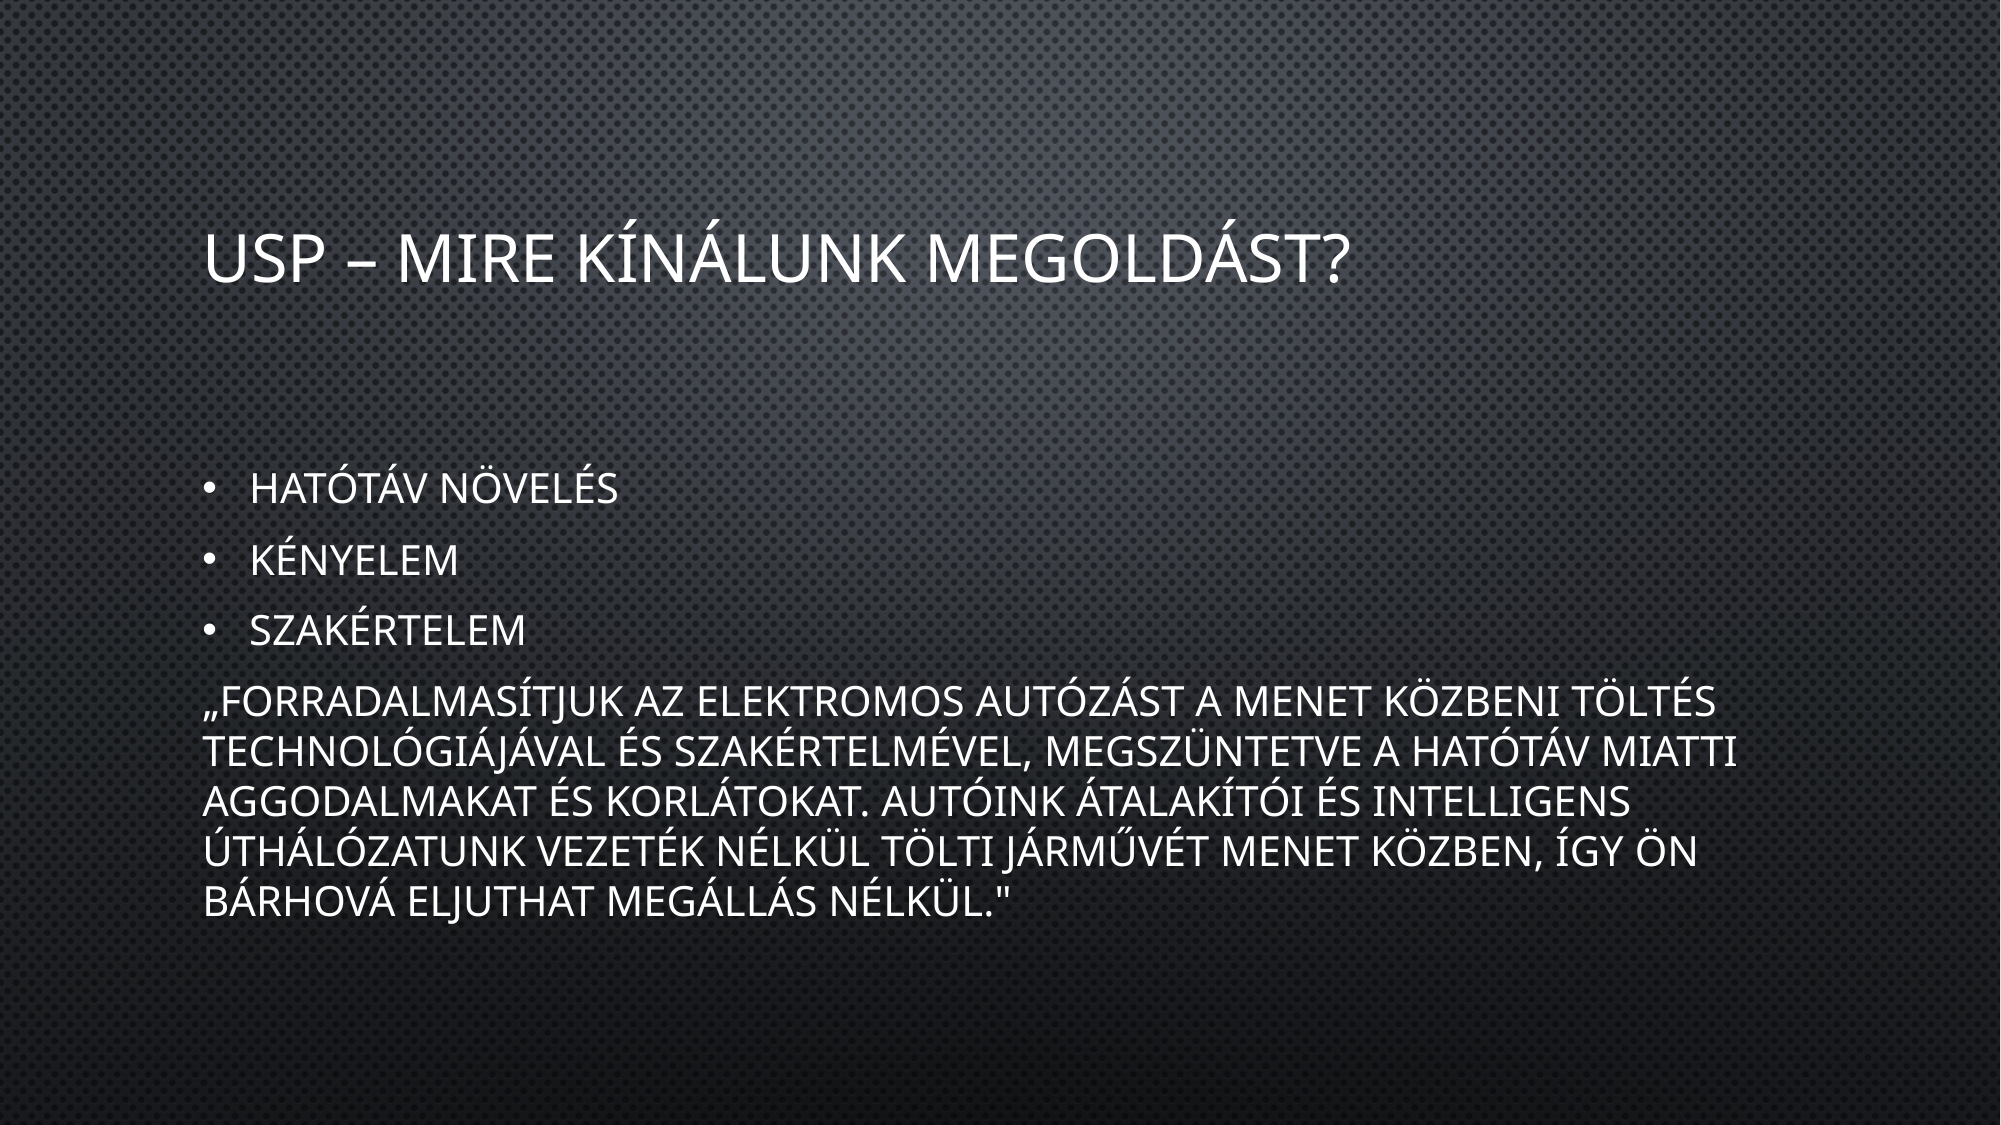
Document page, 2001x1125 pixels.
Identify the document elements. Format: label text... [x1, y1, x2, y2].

title USP – Mire kínálunk megoldást? [187, 99, 1813, 413]
list Hatótáv Növelés Kényelem Szakértelem „forradalmasítjuk az elektromos autózást a menet közbeni töltés technológiájával és szakértelmével, megszüntetve a hatótáv miatti aggodalmakat és korlátokat. Autóink átalakítói és intelligens úthálózatunk vezeték nélkül tölti járművét menet közben, így Ön bárhová eljuthat megállás nélkül." [187, 437, 1813, 950]
